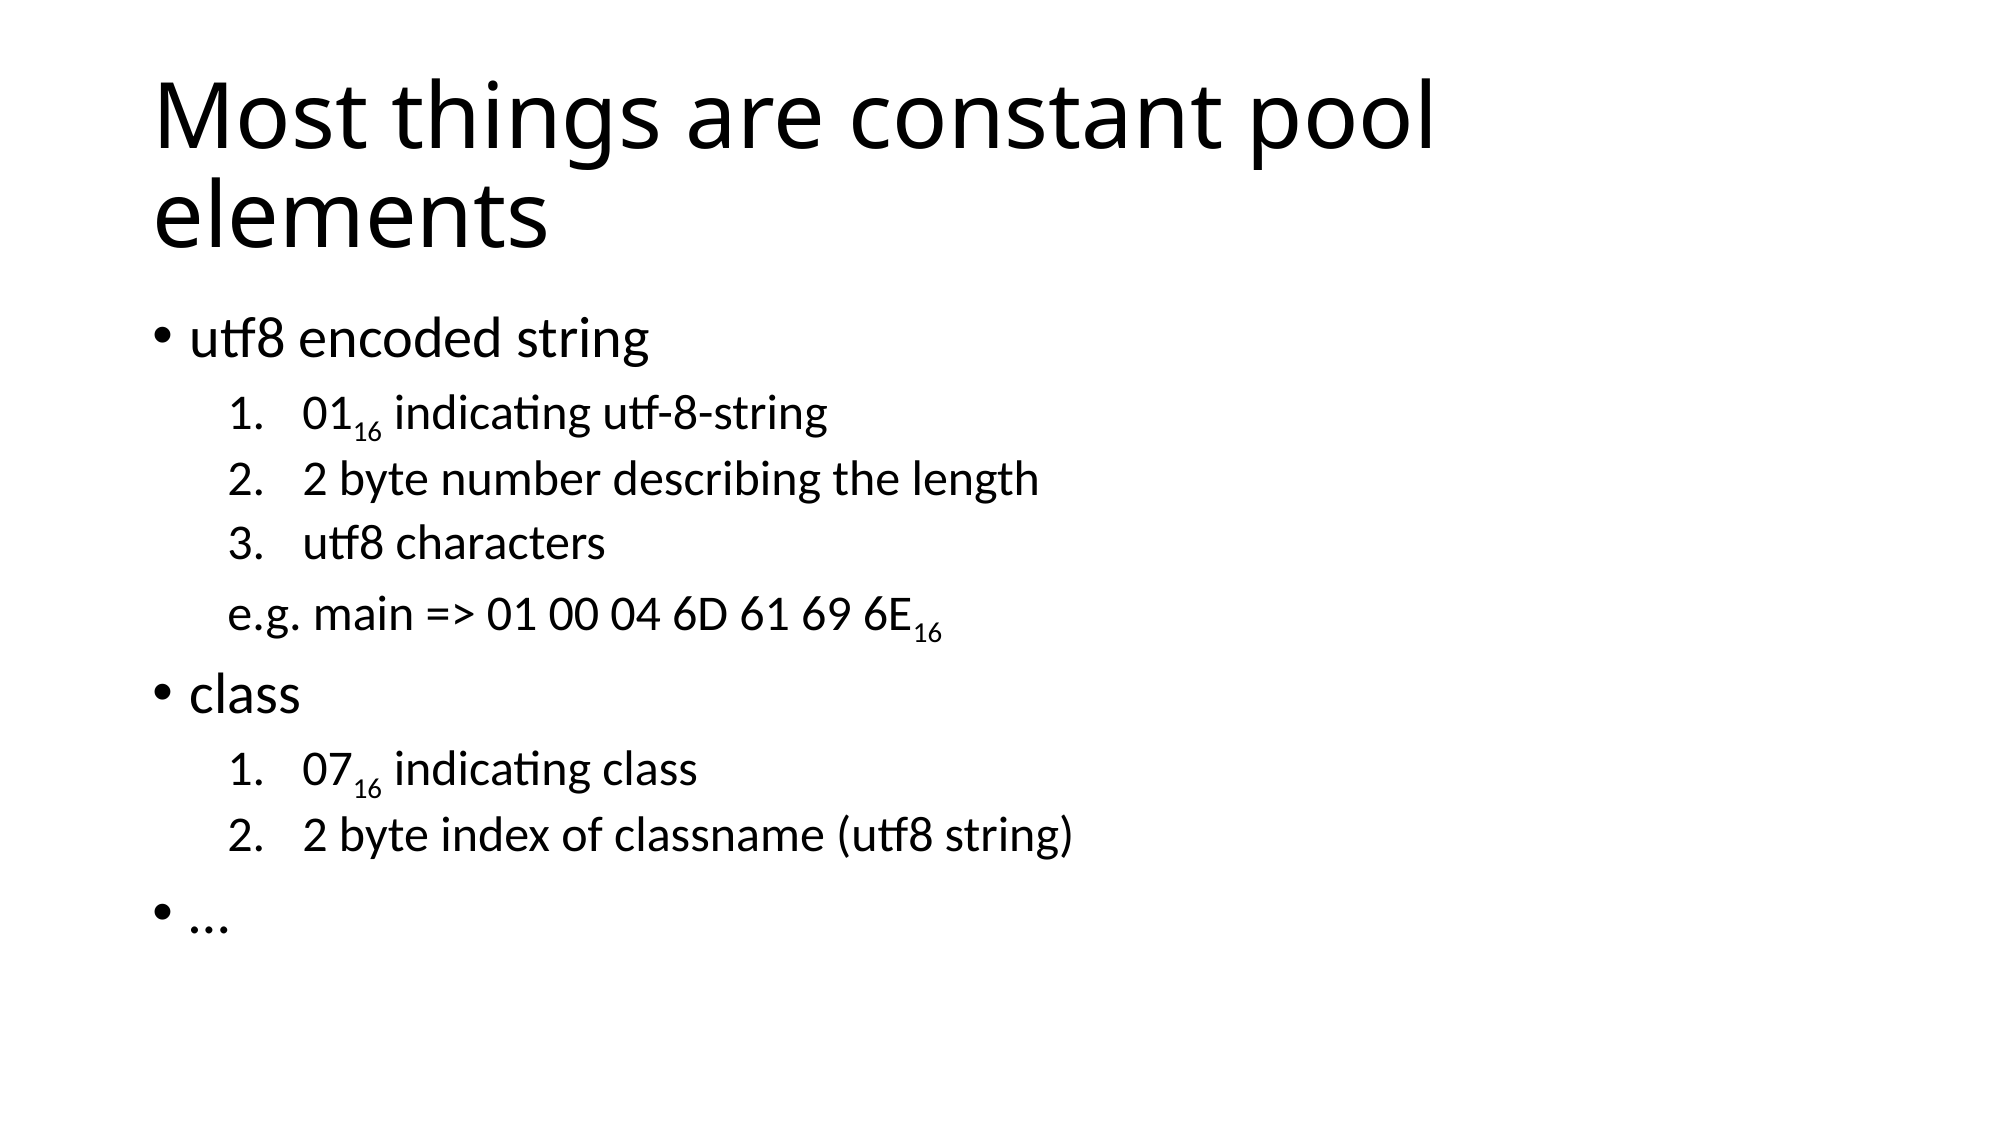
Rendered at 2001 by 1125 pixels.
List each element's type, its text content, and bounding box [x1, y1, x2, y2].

list utf8 encoded string 0116 indicating utf-8-string 2 byte number describing the length utf8 characters e.g. main => 01 00 04 6D 61 69 6E16 class 0716 indicating class 2 byte index of classname (utf8 string) … [137, 299, 1863, 1014]
title Most things are constant pool elements [137, 59, 1863, 278]
